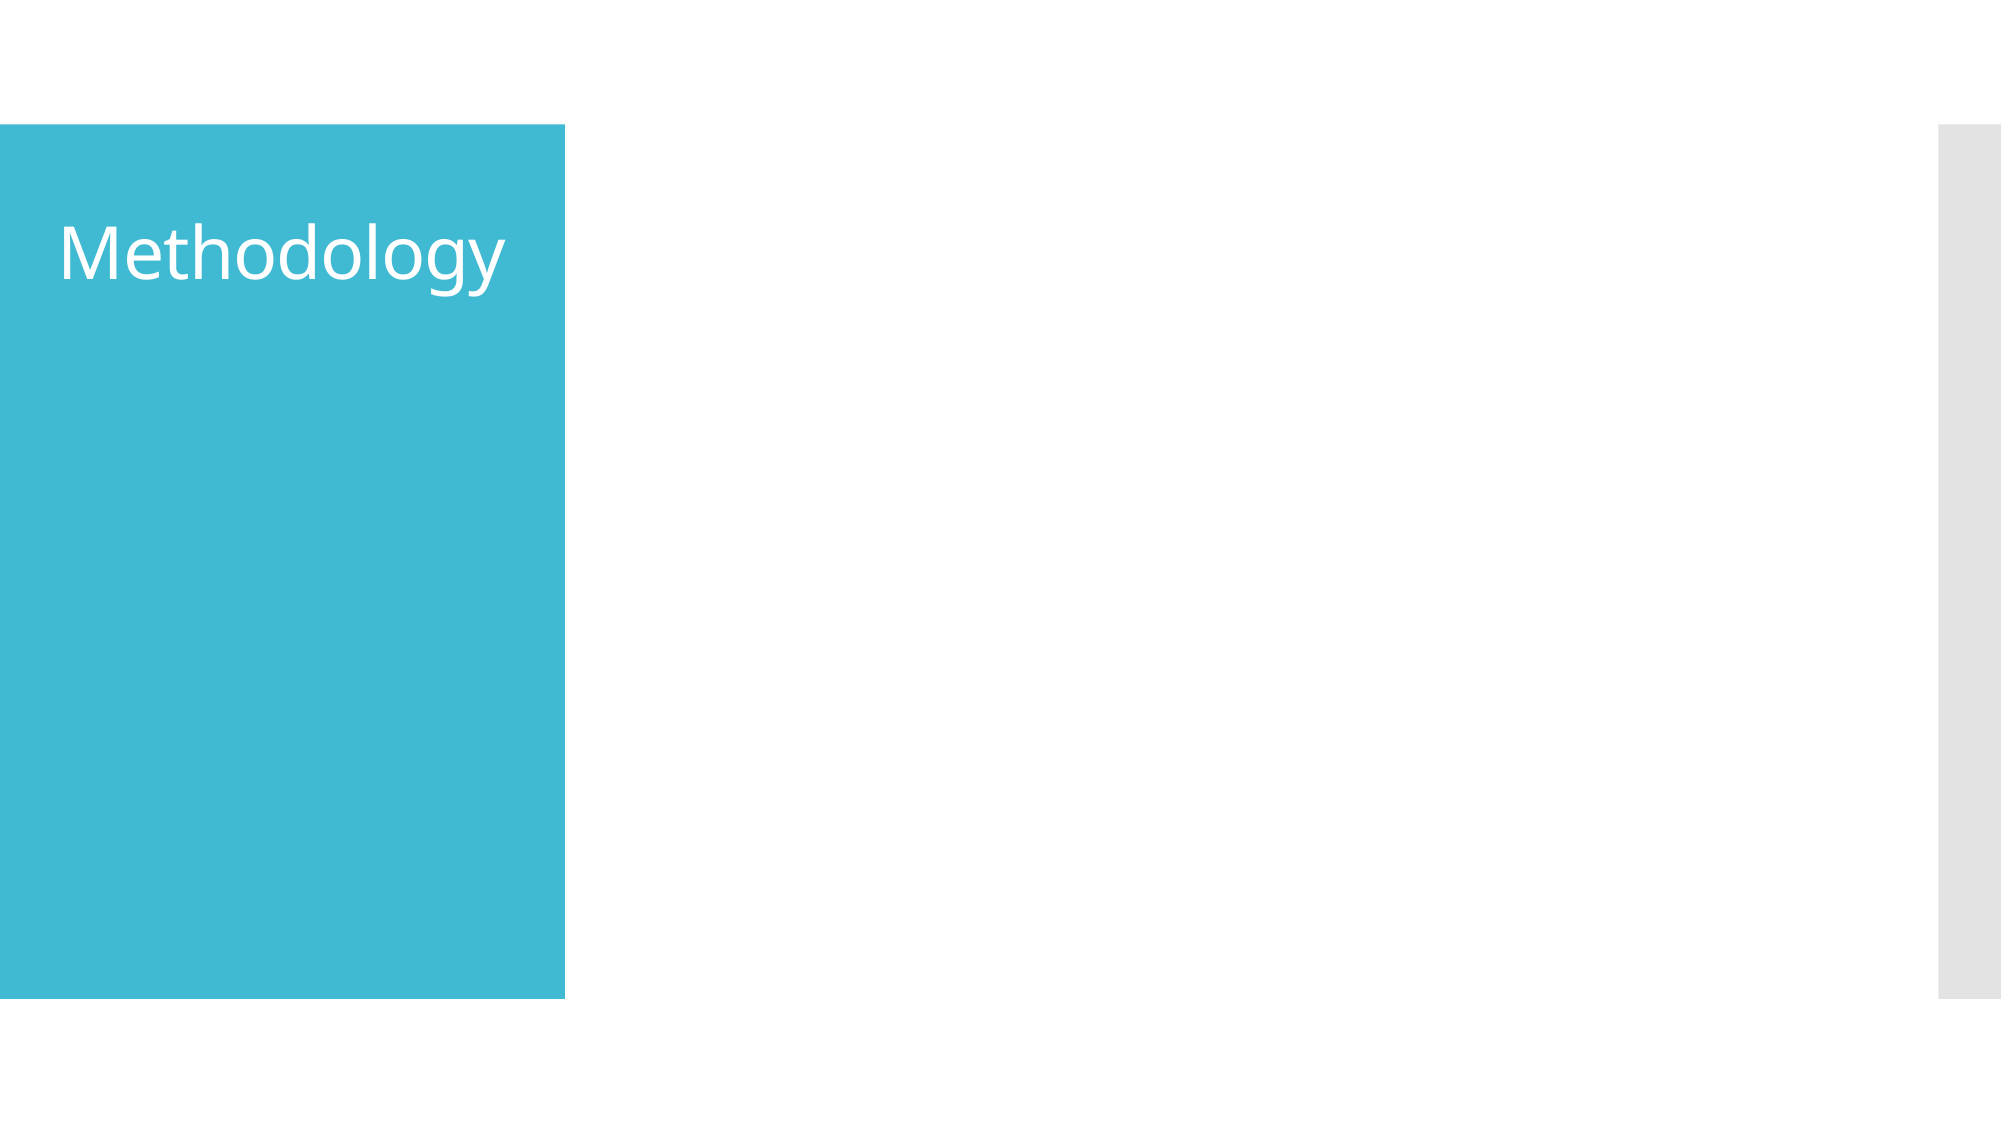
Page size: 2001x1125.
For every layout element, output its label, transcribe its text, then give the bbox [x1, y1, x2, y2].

title Methodology [0, 184, 565, 328]
